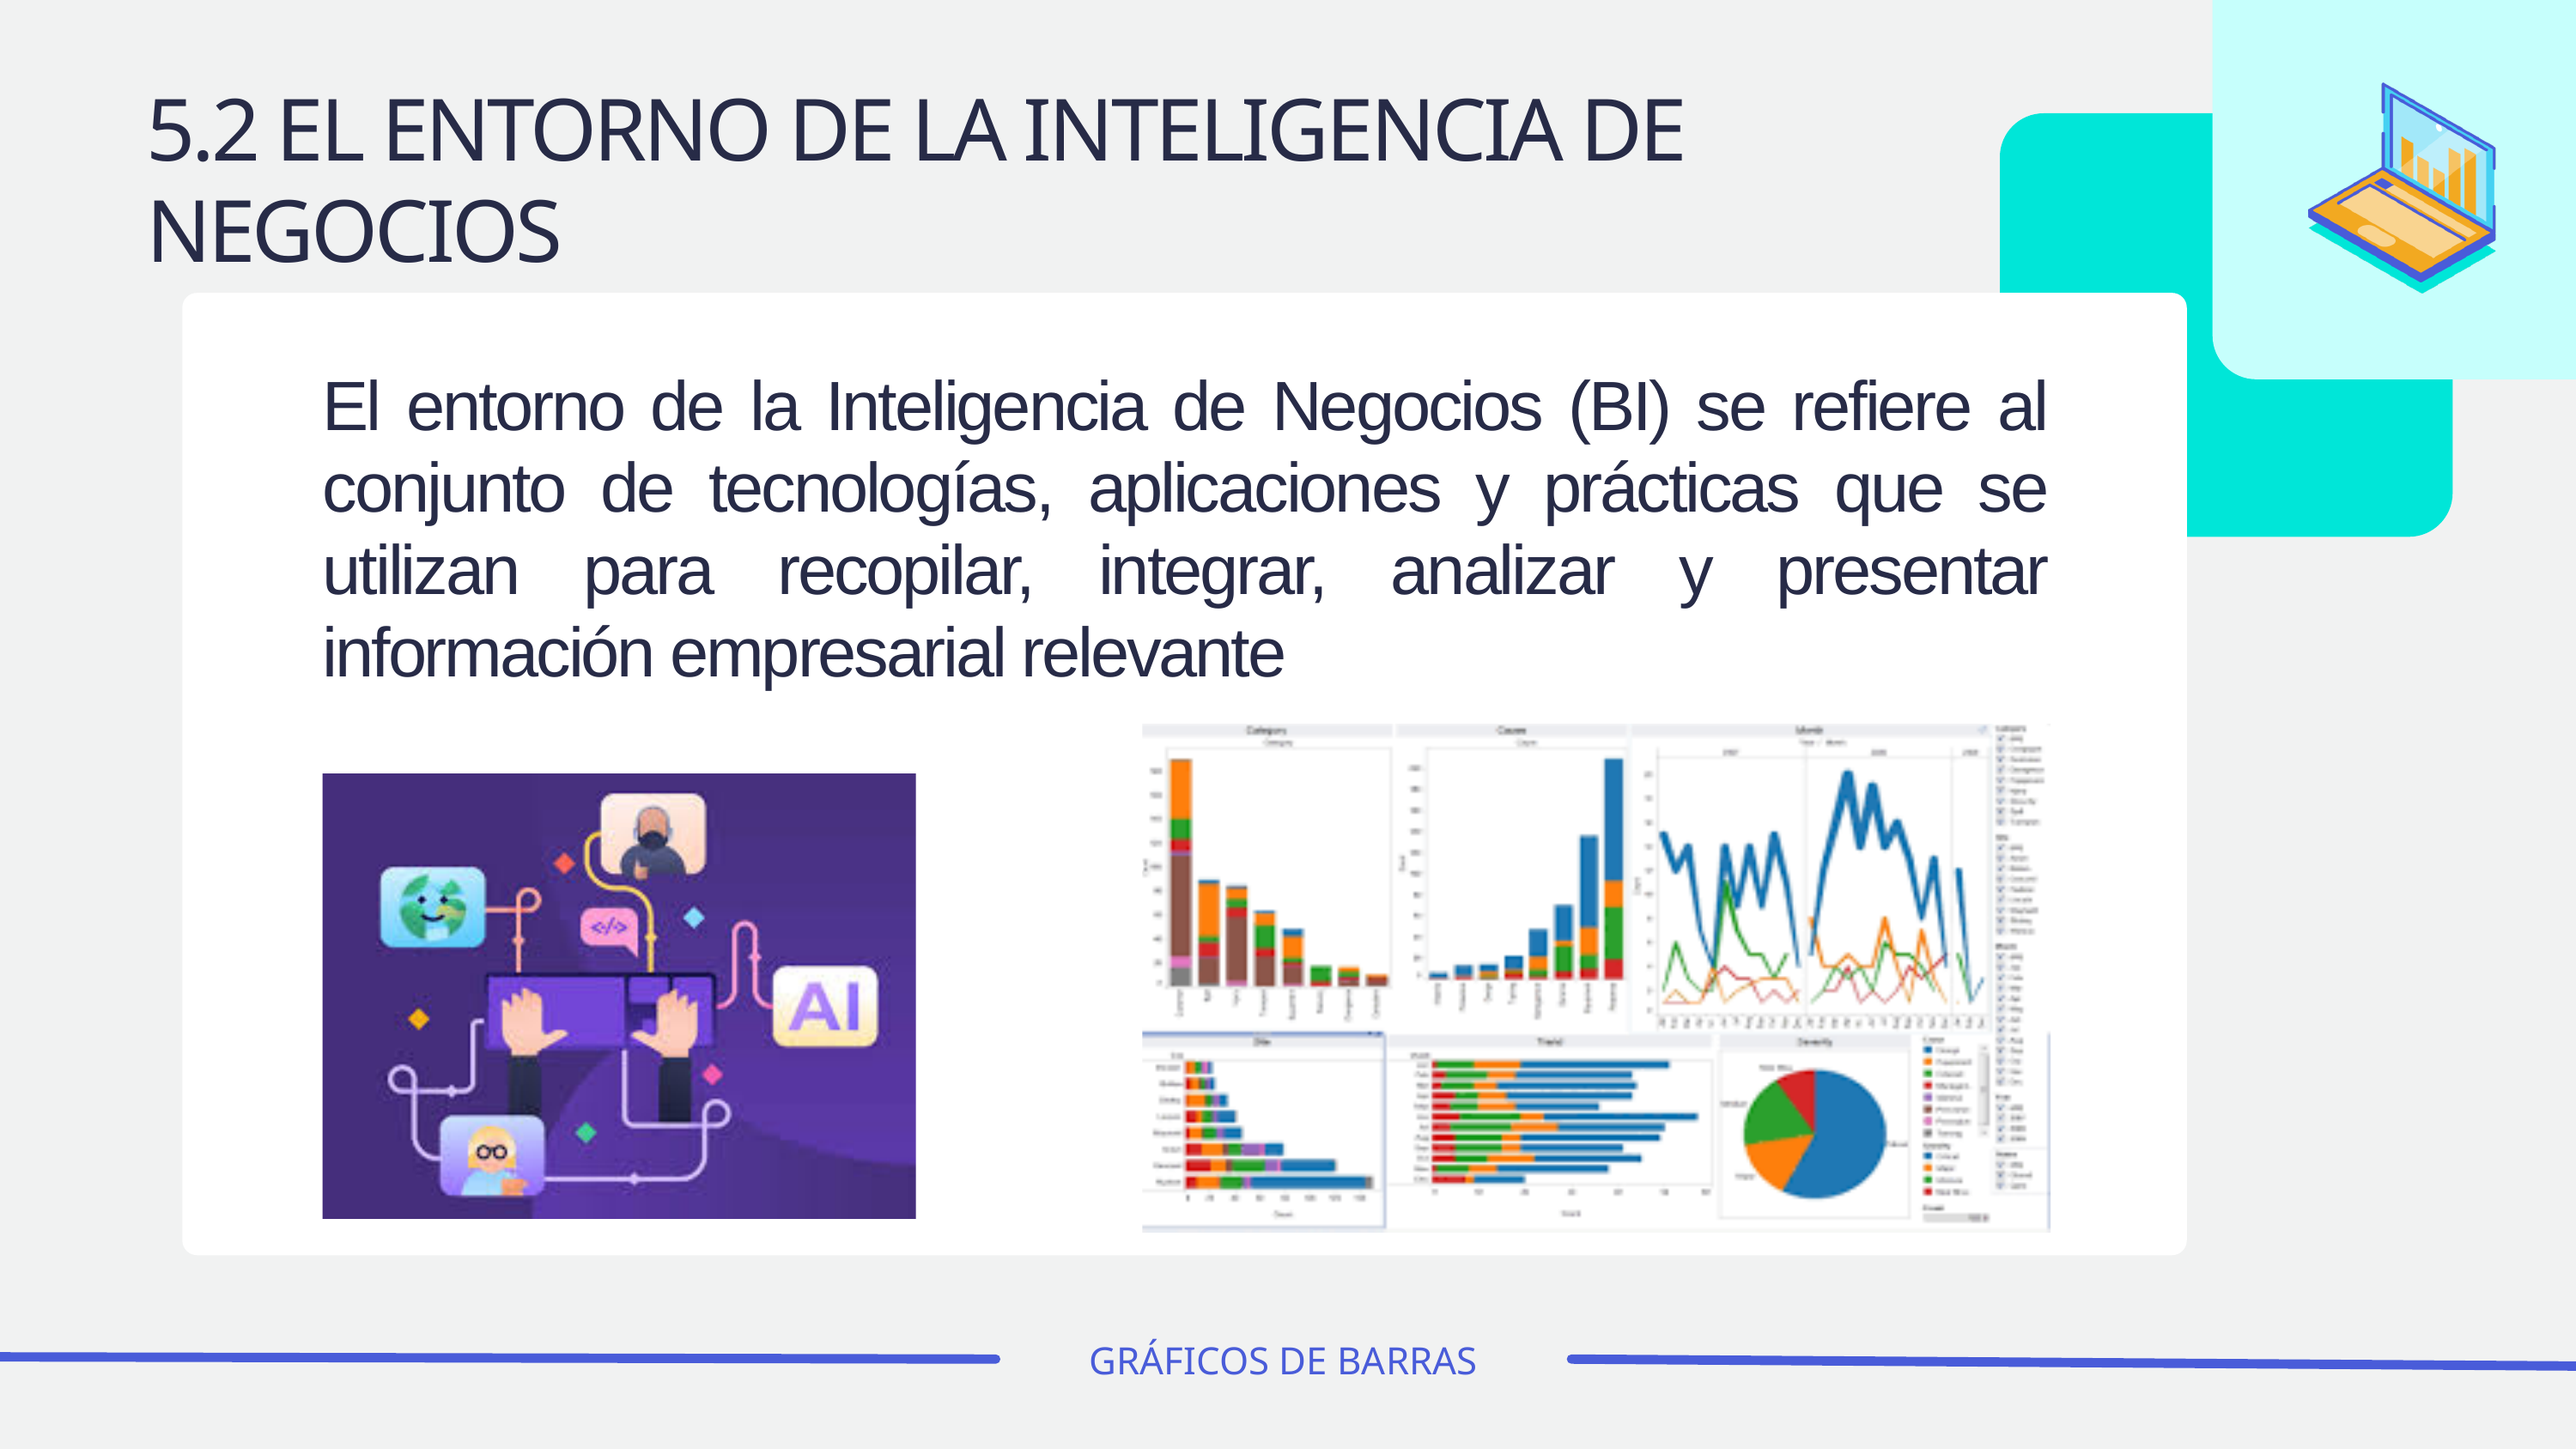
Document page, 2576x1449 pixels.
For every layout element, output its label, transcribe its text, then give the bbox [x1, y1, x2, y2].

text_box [182, 292, 2187, 1256]
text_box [1999, 112, 2453, 537]
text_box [2212, 0, 2576, 380]
text_box GRÁFICOS DE BARRAS [995, 1330, 1572, 1383]
text_box 5.2 EL ENTORNO DE LA INTELIGENCIA DE NEGOCIOS [146, 76, 1964, 381]
